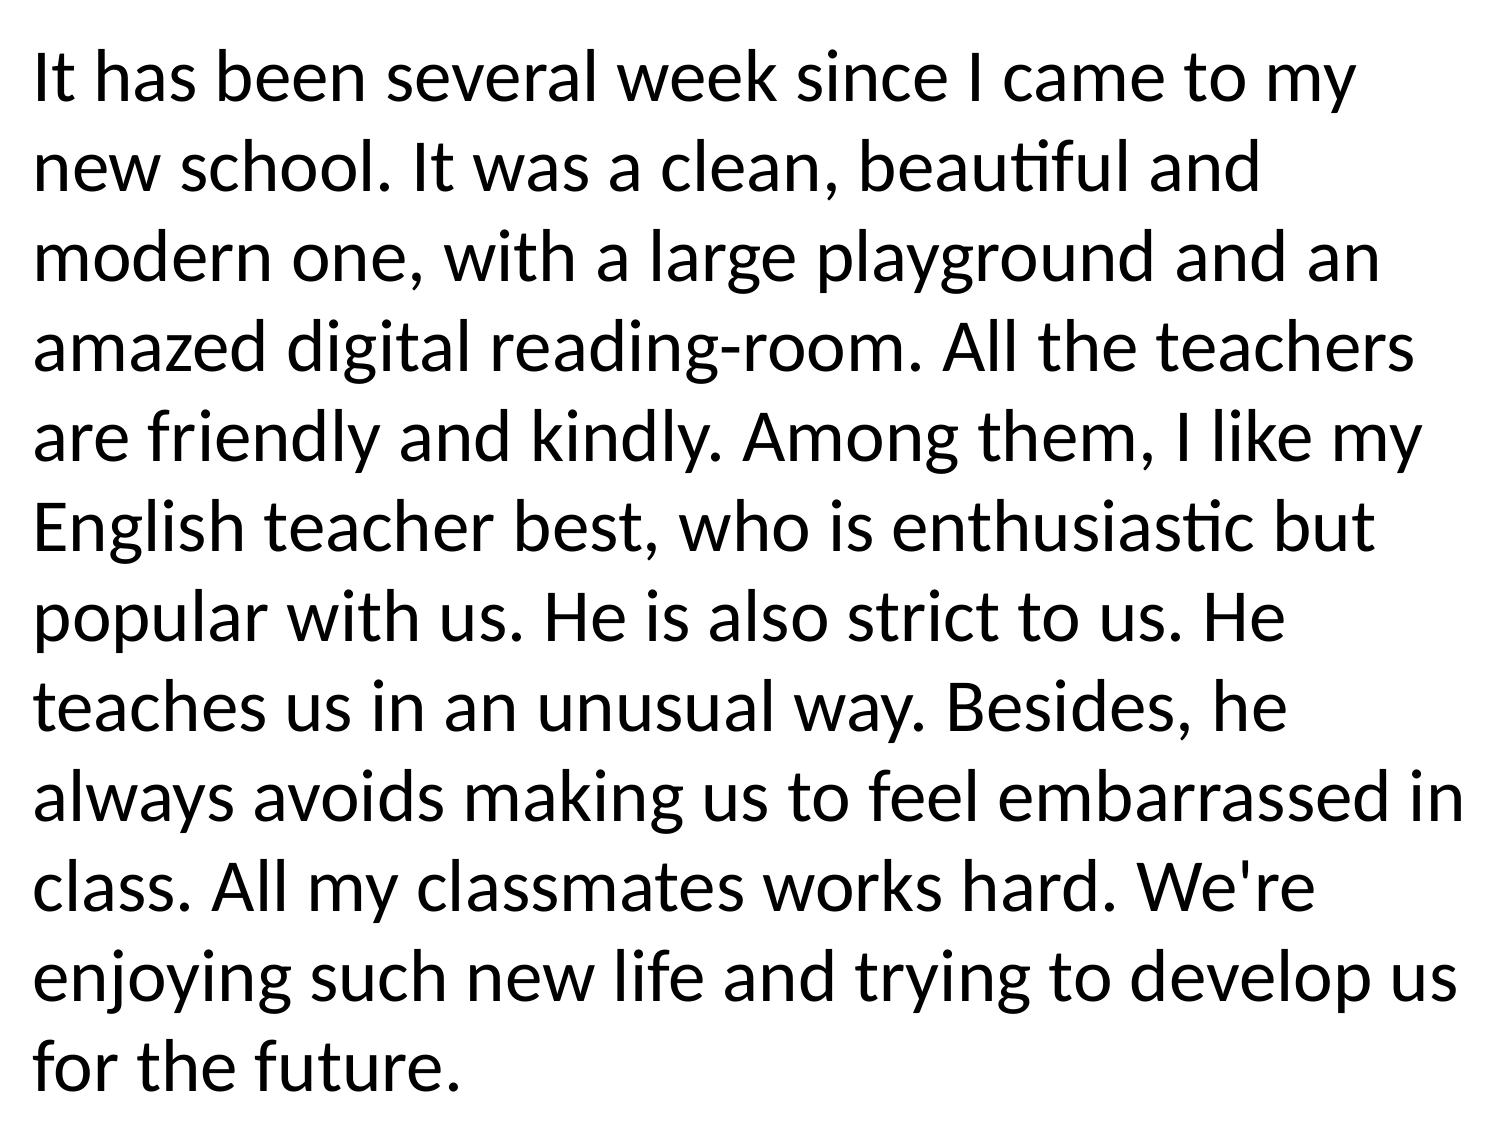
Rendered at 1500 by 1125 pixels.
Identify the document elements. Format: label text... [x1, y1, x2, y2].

text_box It has been several week since I came to my new school. It was a clean, beautiful and modern one, with a large playground and an amazed digital reading-room. All the teachers are friendly and kindly. Among them, I like my English teacher best, who is enthusiastic but popular with us. He is also strict to us. He teaches us in an unusual way. Besides, he always avoids making us to feel embarrassed in class. All my classmates works hard. We're enjoying such new life and trying to develop us for the future. [17, 19, 1483, 1114]
